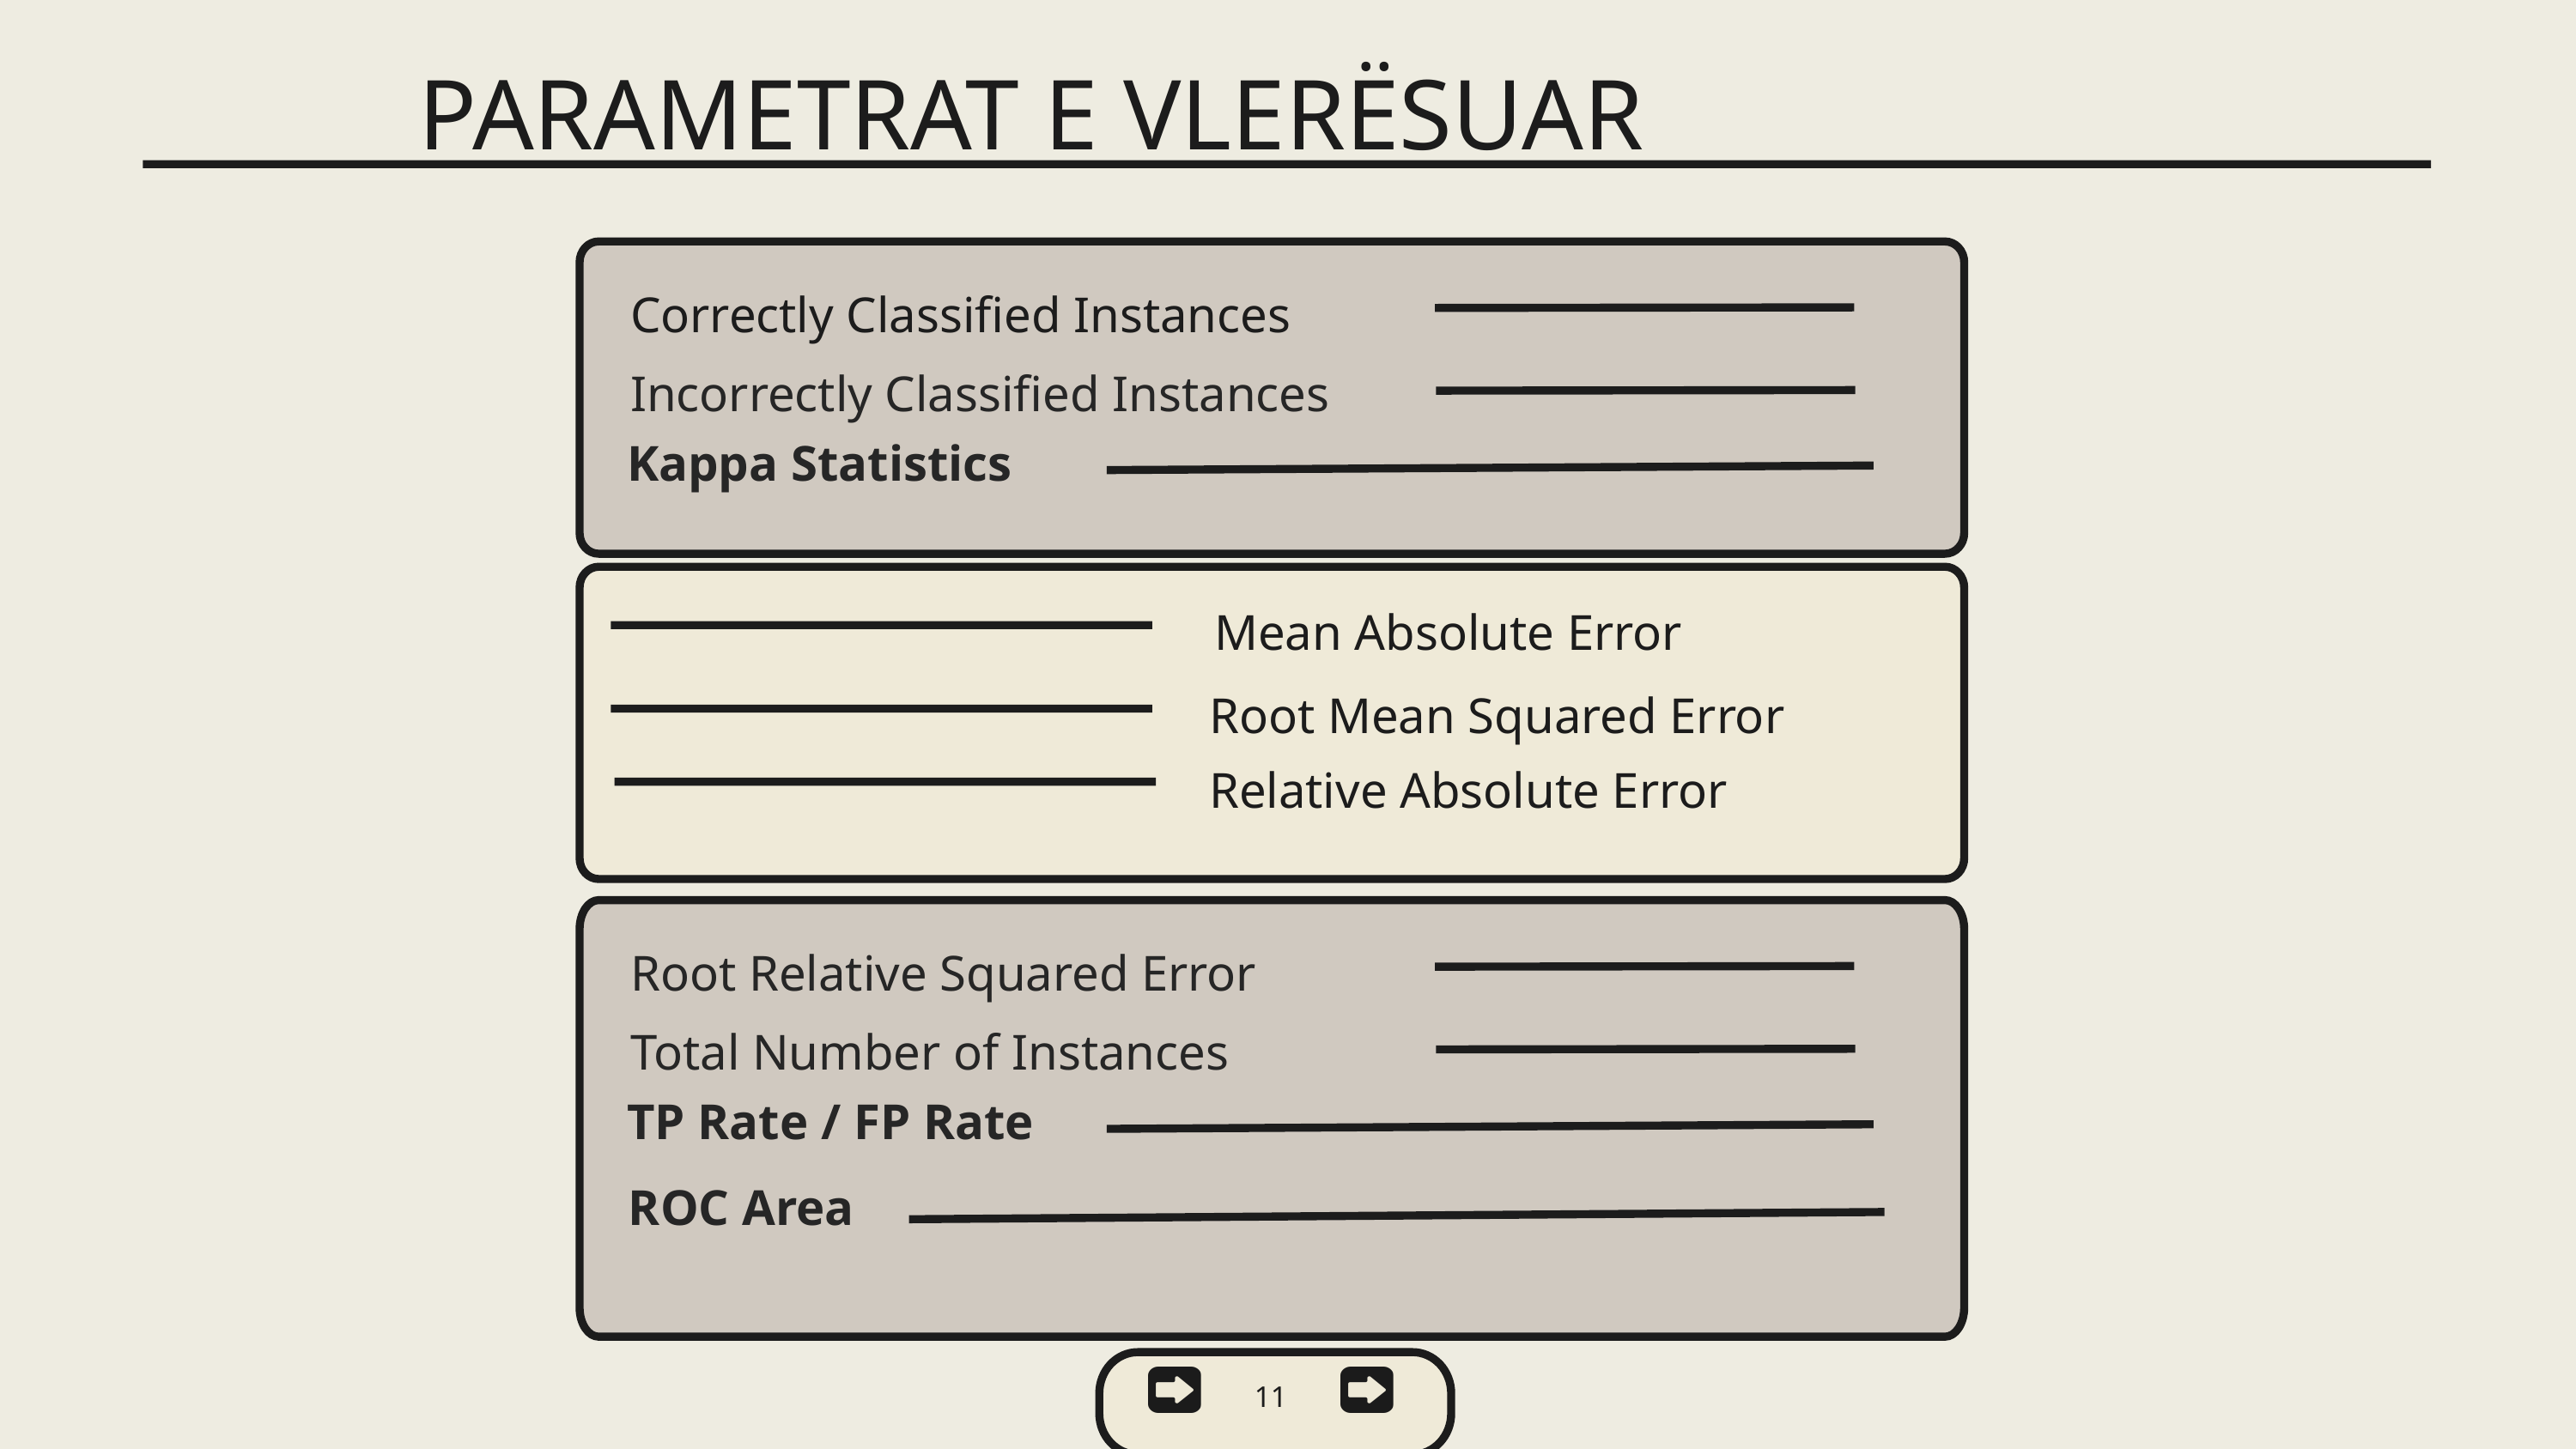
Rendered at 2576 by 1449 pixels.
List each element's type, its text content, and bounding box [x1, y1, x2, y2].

text_box TP Rate / FP Rate [1970, 1085, 1974, 1156]
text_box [579, 241, 1965, 555]
text_box PARAMETRAT E VLERËSUAR [418, 165, 2324, 170]
text_box ROC Area [1970, 1170, 1976, 1241]
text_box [579, 900, 1965, 1337]
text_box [579, 566, 1965, 880]
text_box PARAMETRAT E VLERËSUAR [418, 26, 2324, 164]
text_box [1098, 1351, 1452, 1449]
text_box Kappa Statistics [1970, 426, 1974, 497]
